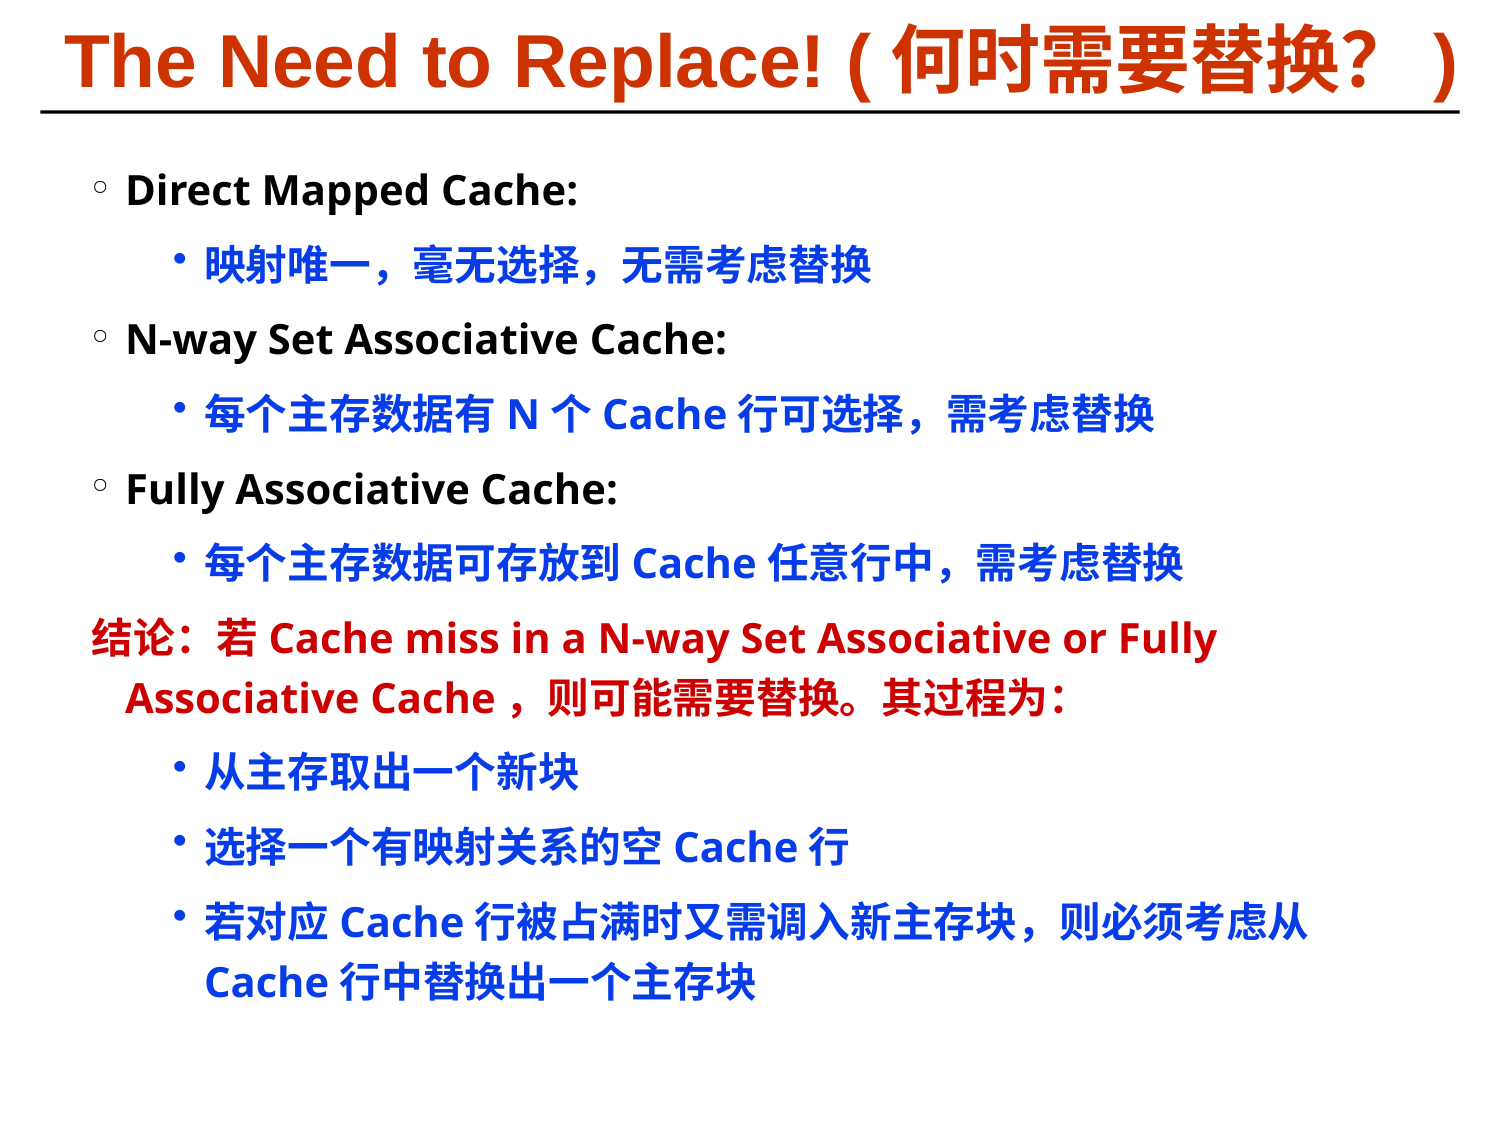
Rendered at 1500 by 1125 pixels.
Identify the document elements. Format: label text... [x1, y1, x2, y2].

list Direct Mapped Cache: 映射唯一，毫无选择，无需考虑替换 N-way Set Associative Cache: 每个主存数据有N个Cache行可选择，需考虑替换 Fully Associative Cache: 每个主存数据可存放到Cache任意行中，需考虑替换 结论：若Cache miss in a N-way Set Associative or Fully Associative Cache，则可能需要替换。其过程为： 从主存取出一个新块 选择一个有映射关系的空Cache行 若对应Cache行被占满时又需调入新主存块，则必须考虑从Cache行中替换出一个主存块 [81, 149, 1425, 1035]
title The Need to Replace! (何时需要替换？) [38, 21, 1484, 108]
